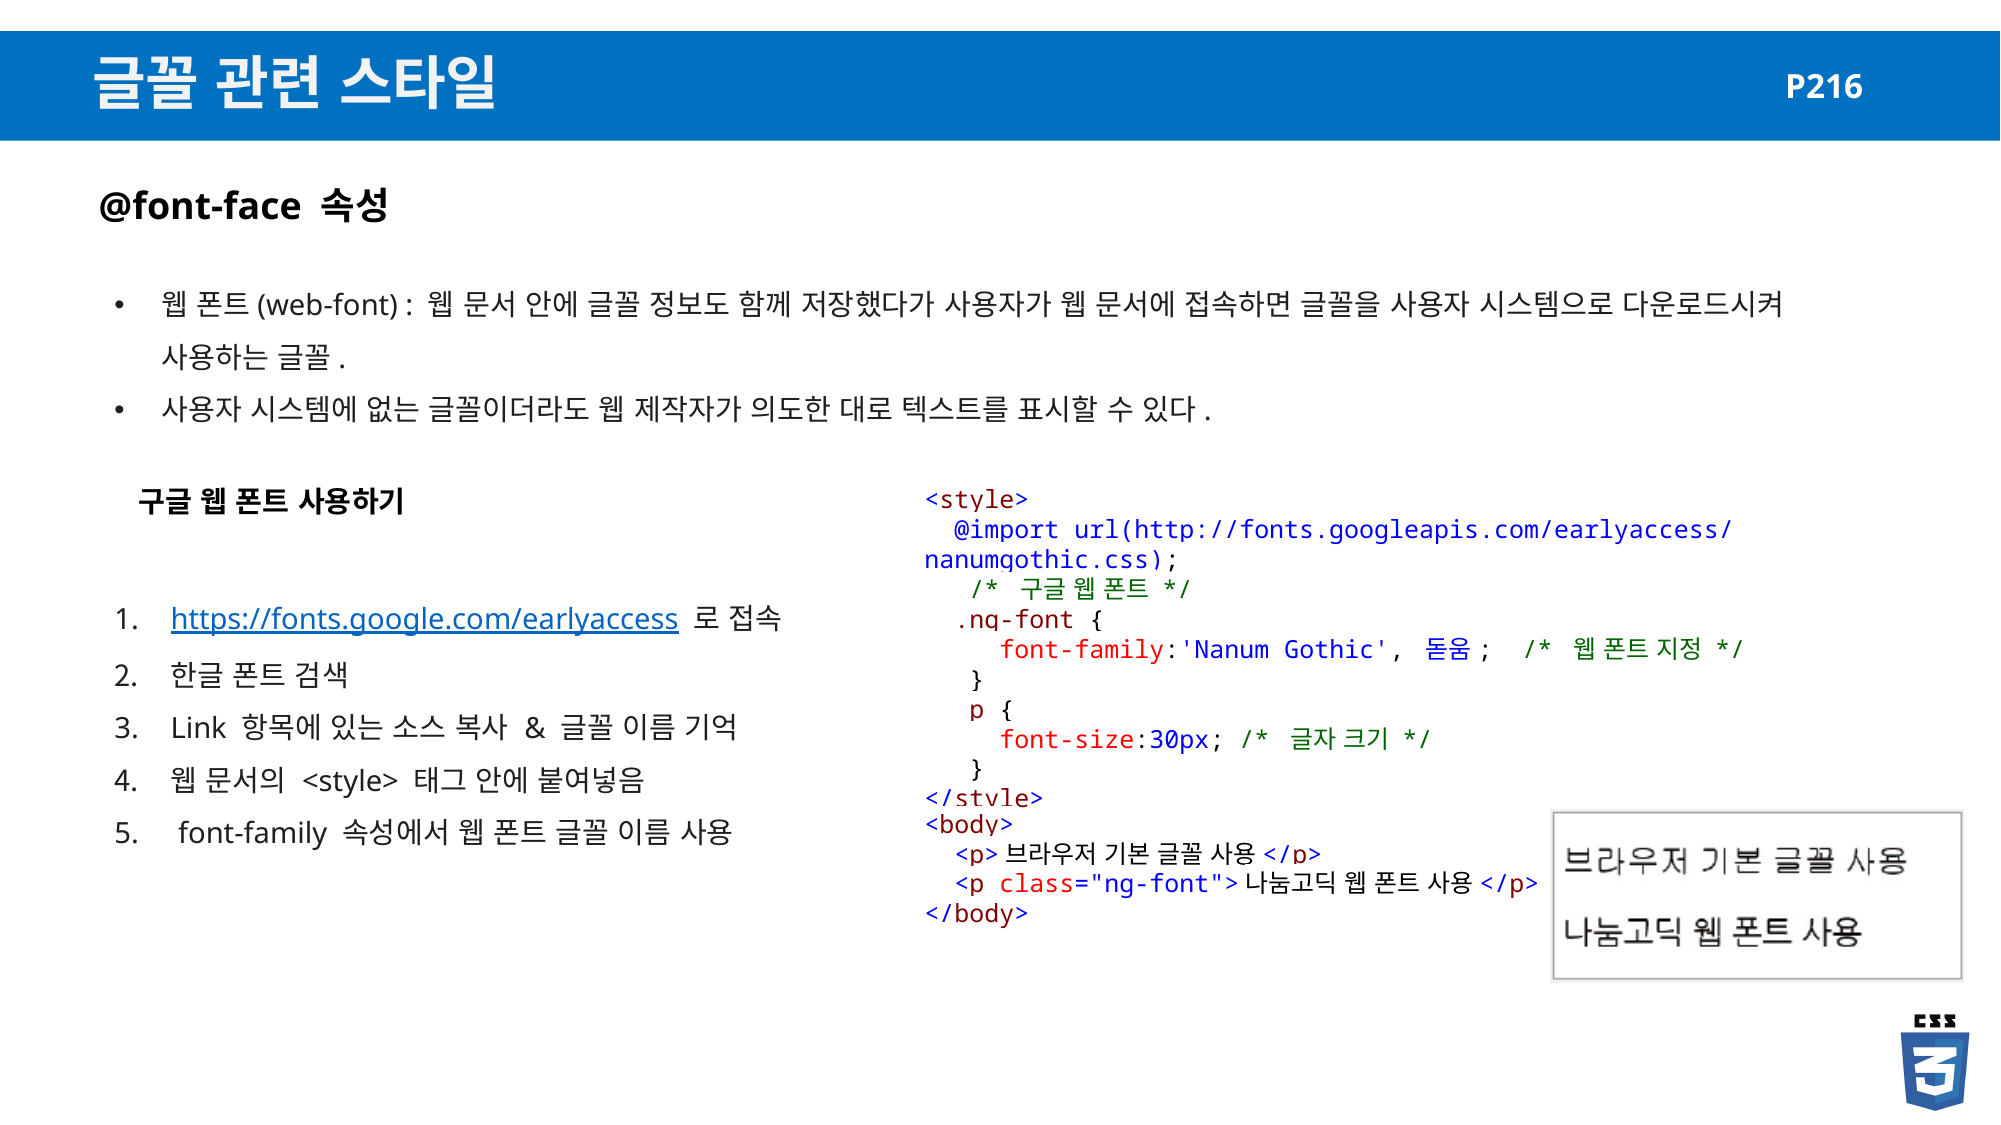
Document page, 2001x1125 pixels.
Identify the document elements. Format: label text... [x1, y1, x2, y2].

text_box <style> @import url(http://fonts.googleapis.com/earlyaccess/nanumgothic.css); /* 구글 웹 폰트 */ .ng-font { font-family:'Nanum Gothic', 돋움; /* 웹 폰트 지정 */ } p { font-size:30px; /* 글자 크기 */ } </style> [909, 476, 1910, 800]
title 글꼴 관련 스타일 [77, 31, 1569, 141]
picture [1894, 1006, 1977, 1114]
text_box @font-face 속성 [83, 174, 478, 235]
text_box 웹 폰트(web-font) : 웹 문서 안에 글꼴 정보도 함께 저장했다가 사용자가 웹 문서에 접속하면 글꼴을 사용자 시스템으로 다운로드시켜 사용하는 글꼴. 사용자 시스템에 없는 글꼴이더라도 웹 제작자가 의도한 대로 텍스트를 표시할 수 있다. [99, 261, 1824, 434]
text_box 구글 웹 폰트 사용하기 [123, 476, 909, 526]
picture [1550, 809, 1964, 983]
text_box [1261, 284, 1293, 346]
text_box <body> <p>브라우저 기본 글꼴 사용</p> <p class="ng-font">나눔고딕 웹 폰트 사용</p> </body> [909, 800, 1910, 936]
text_box https://fonts.google.com/earlyaccess 로 접속 한글 폰트 검색 Link 항목에 있는 소스 복사 & 글꼴 이름 기억 웹 문서의 <style> 태그 안에 붙여넣음 font-family 속성에서 웹 폰트 글꼴 이름 사용 [99, 572, 909, 857]
text_box P216 [1770, 58, 1879, 113]
